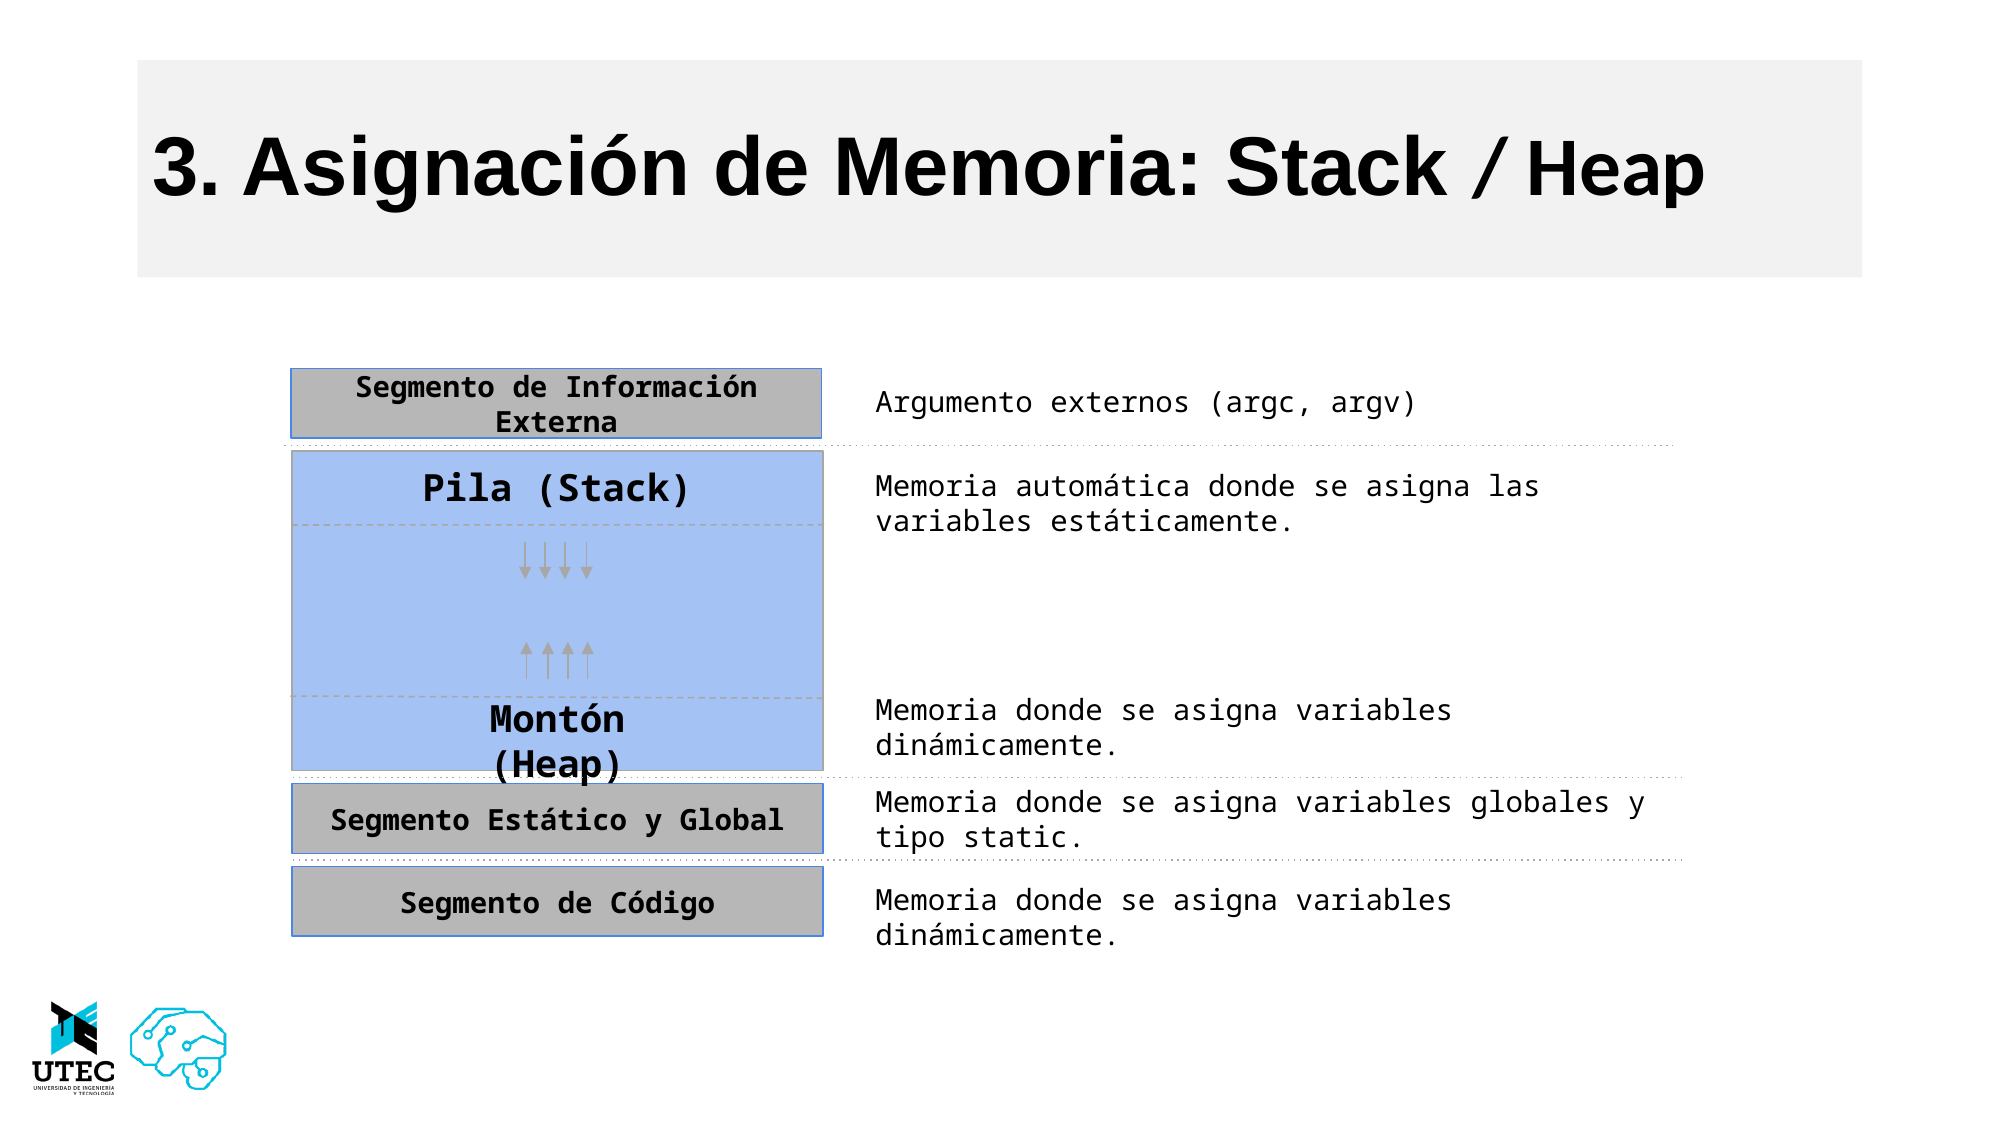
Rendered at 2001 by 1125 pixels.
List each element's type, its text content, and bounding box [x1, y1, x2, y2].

picture [32, 1001, 114, 1095]
text_box Segmento de Código [292, 867, 823, 937]
text_box Memoria donde se asigna variables dinámicamente. [860, 866, 1698, 925]
picture [125, 1001, 230, 1095]
title 3. Asignación de Memoria: Stack / Heap [137, 59, 1863, 278]
text_box Argumento externos (argc, argv) [860, 368, 1679, 438]
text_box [289, 454, 826, 771]
text_box Memoria donde se asigna variables dinámicamente. [860, 679, 1698, 774]
text_box Segmento Estático y Global [292, 783, 823, 854]
text_box Segmento de Información Externa [291, 368, 822, 438]
text_box Memoria automática donde se asigna las variables estáticamente. [860, 455, 1698, 550]
text_box Memoria donde se asigna variables globales y tipo static. [860, 777, 1698, 860]
